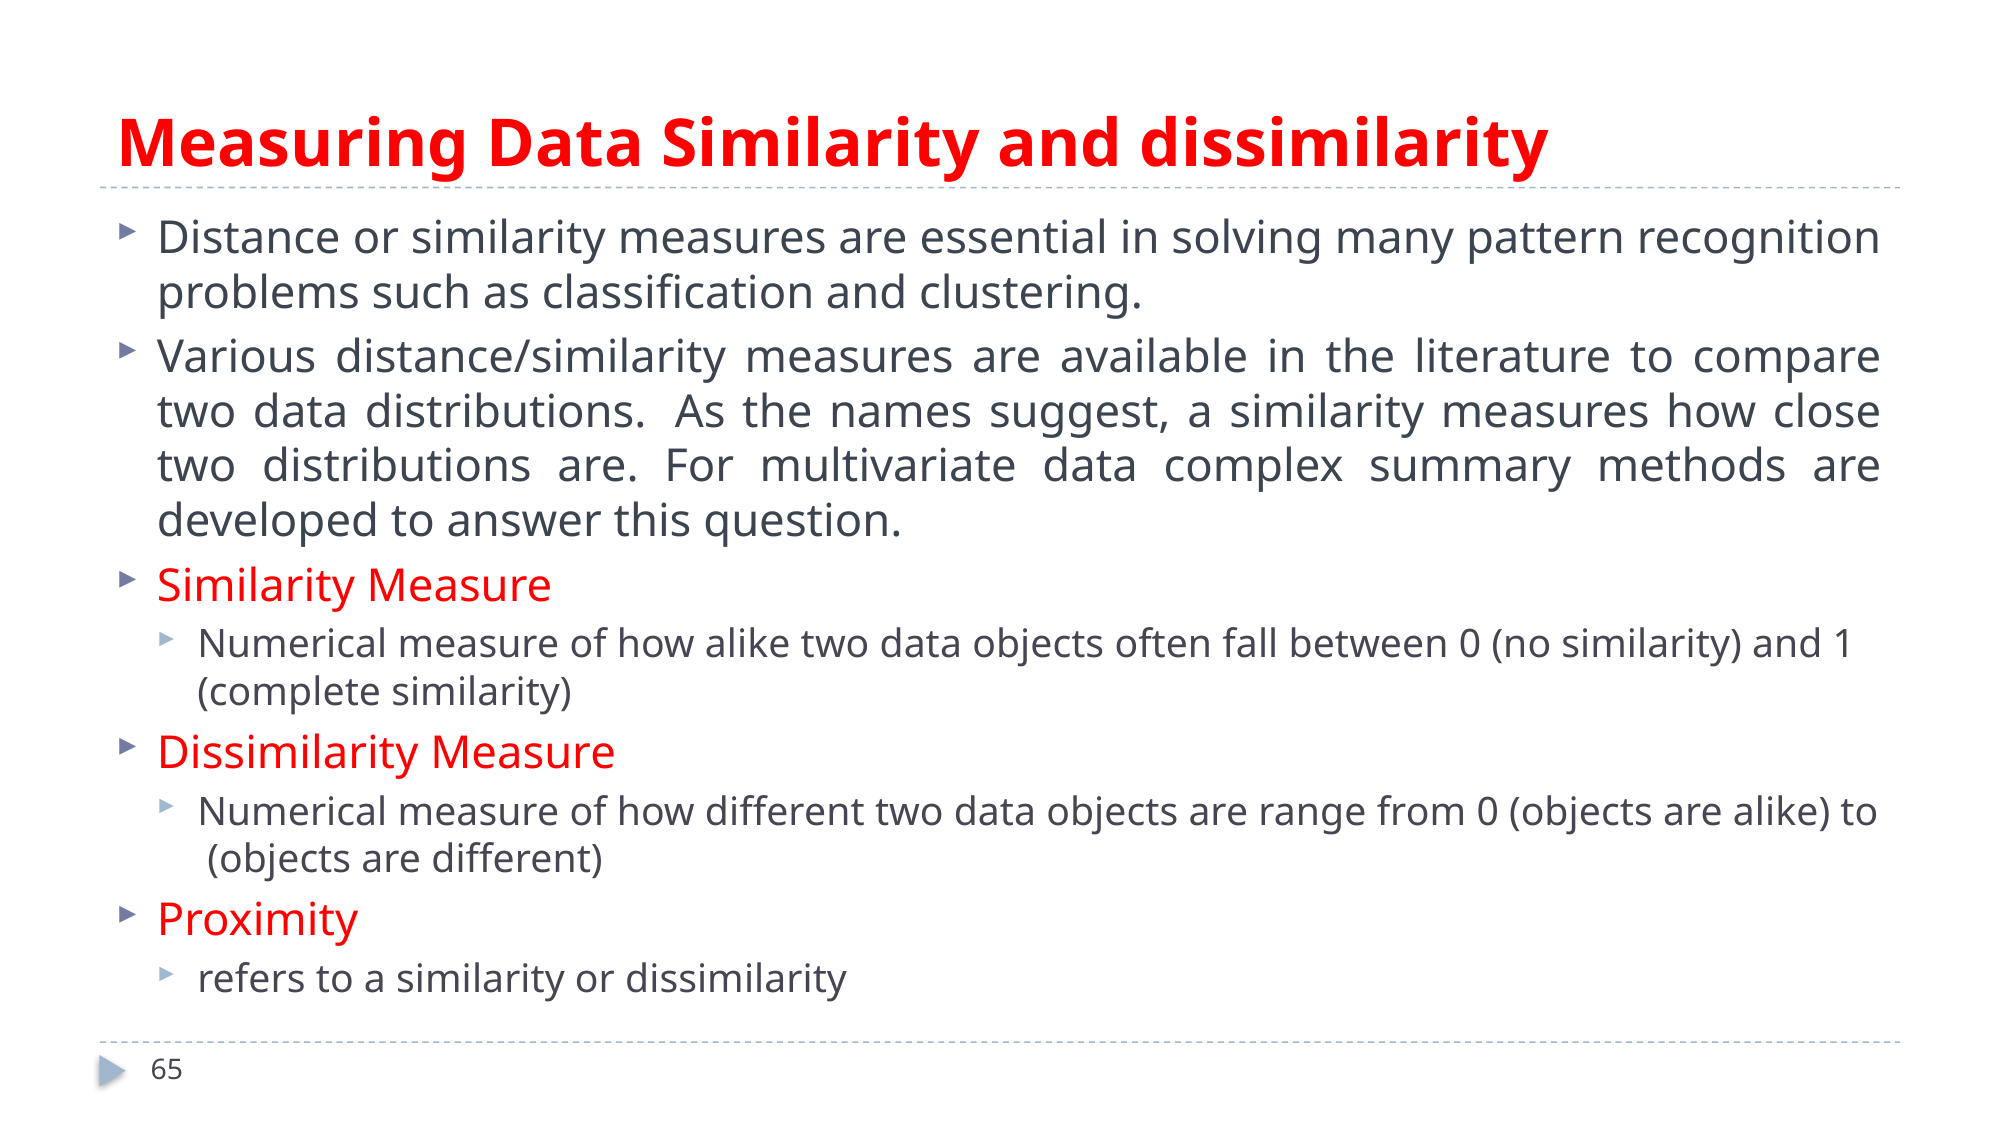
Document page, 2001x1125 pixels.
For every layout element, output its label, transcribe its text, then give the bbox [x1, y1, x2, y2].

list Distance or similarity measures are essential in solving many pattern recognition problems such as classification and clustering. Various distance/similarity measures are available in the literature to compare two data distributions. As the names suggest, a similarity measures how close two distributions are. For multivariate data complex summary methods are developed to answer this question. Similarity Measure Numerical measure of how alike two data objects often fall between 0 (no similarity) and 1 (complete similarity) Dissimilarity Measure Numerical measure of how different two data objects are range from 0 (objects are alike) to (objects are different) Proximity refers to a similarity or dissimilarity [99, 200, 1900, 1010]
title Measuring Data Similarity and dissimilarity [99, 24, 1900, 188]
slide_number 65 [133, 1042, 568, 1103]
